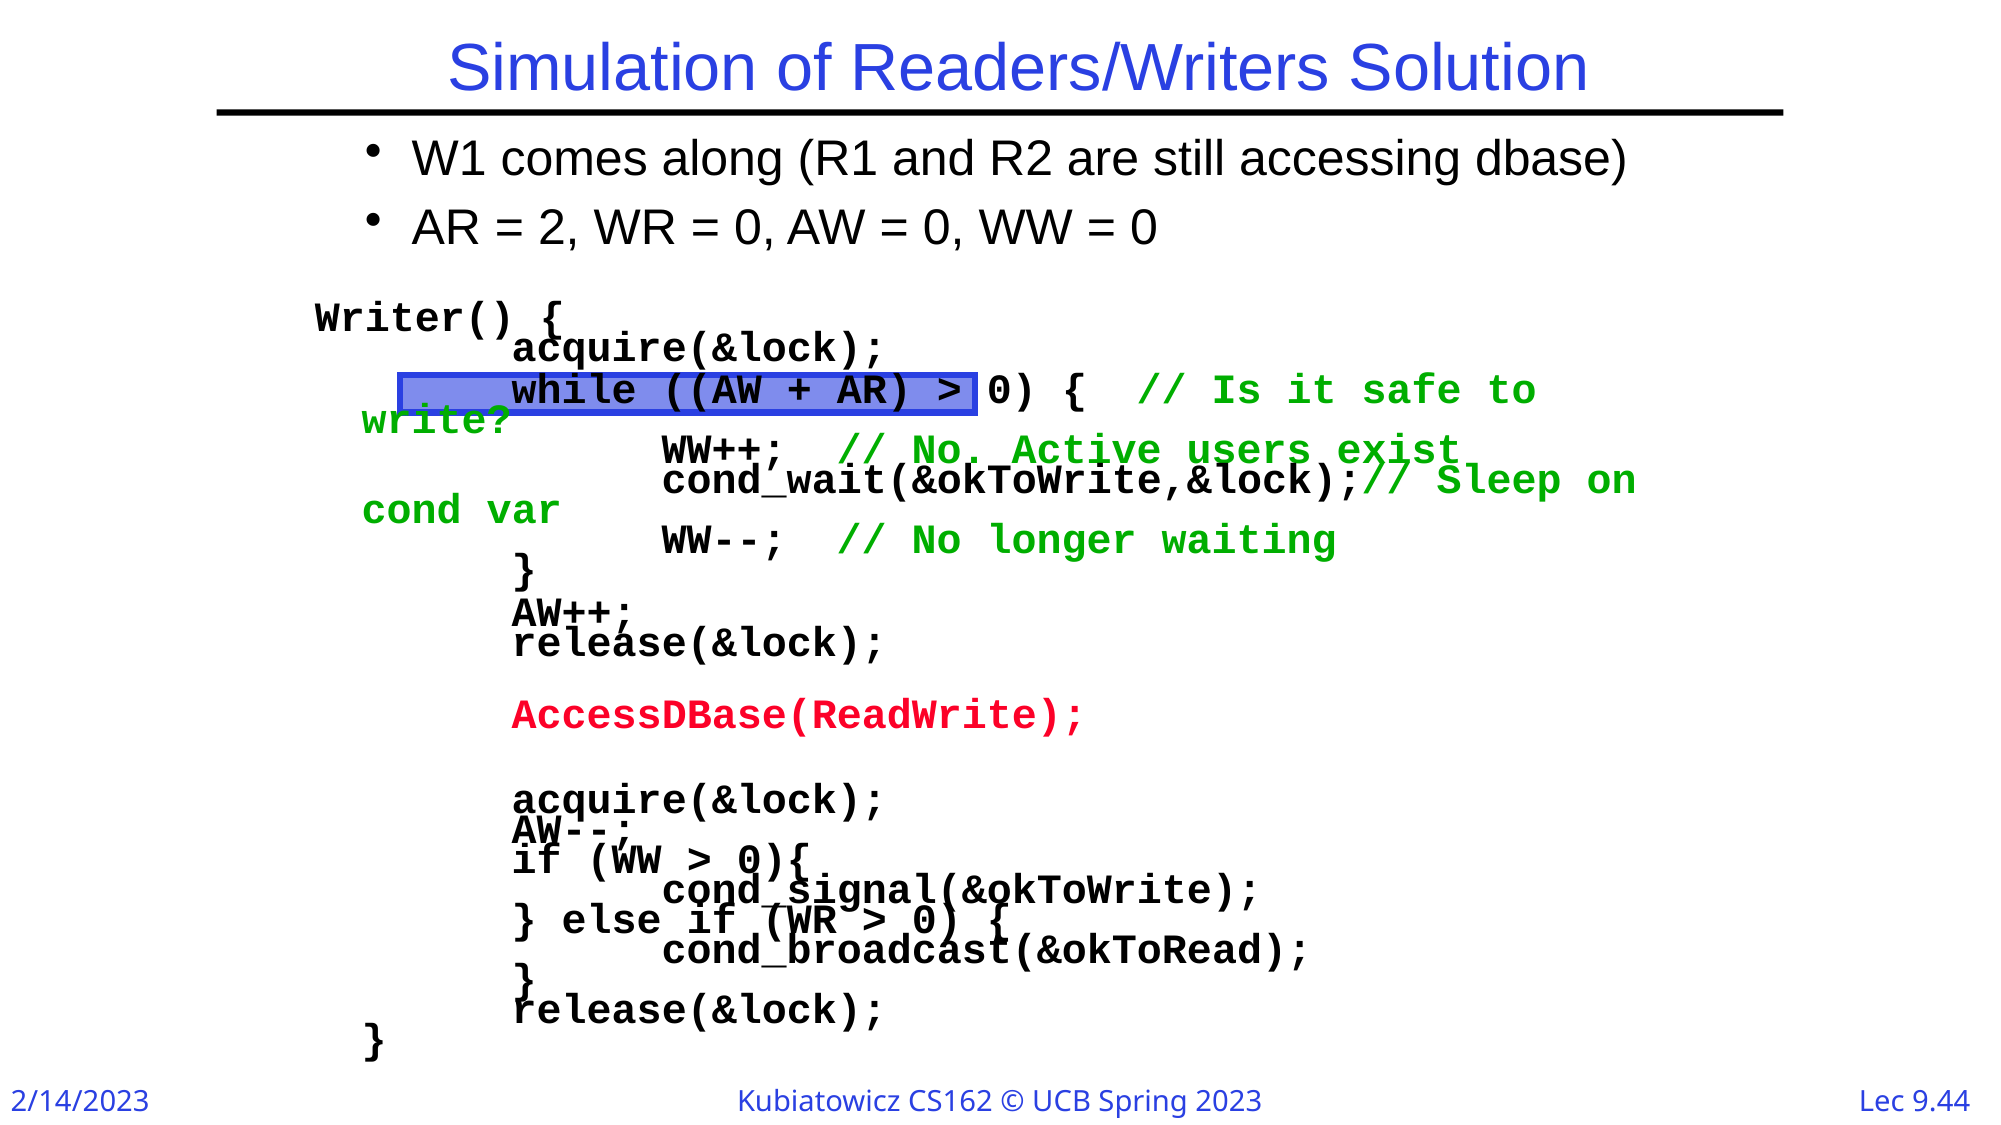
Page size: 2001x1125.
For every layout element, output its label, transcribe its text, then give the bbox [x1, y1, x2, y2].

text_box Writer() { acquire(&lock); while ((AW + AR) > 0) { // Is it safe to write? WW++; // No. Active users exist cond_wait(&okToWrite,&lock);// Sleep on cond var WW--; // No longer waiting } AW++; release(&lock); AccessDBase(ReadWrite); acquire(&lock); AW--; if (WW > 0){ cond_signal(&okToWrite); } else if (WR > 0) { cond_broadcast(&okToRead); } release(&lock); } [299, 299, 1713, 1063]
list W1 comes along (R1 and R2 are still accessing dbase) AR = 2, WR = 0, AW = 0, WW = 0 [350, 125, 1650, 300]
title Simulation of Readers/Writers Solution [337, 24, 1700, 113]
